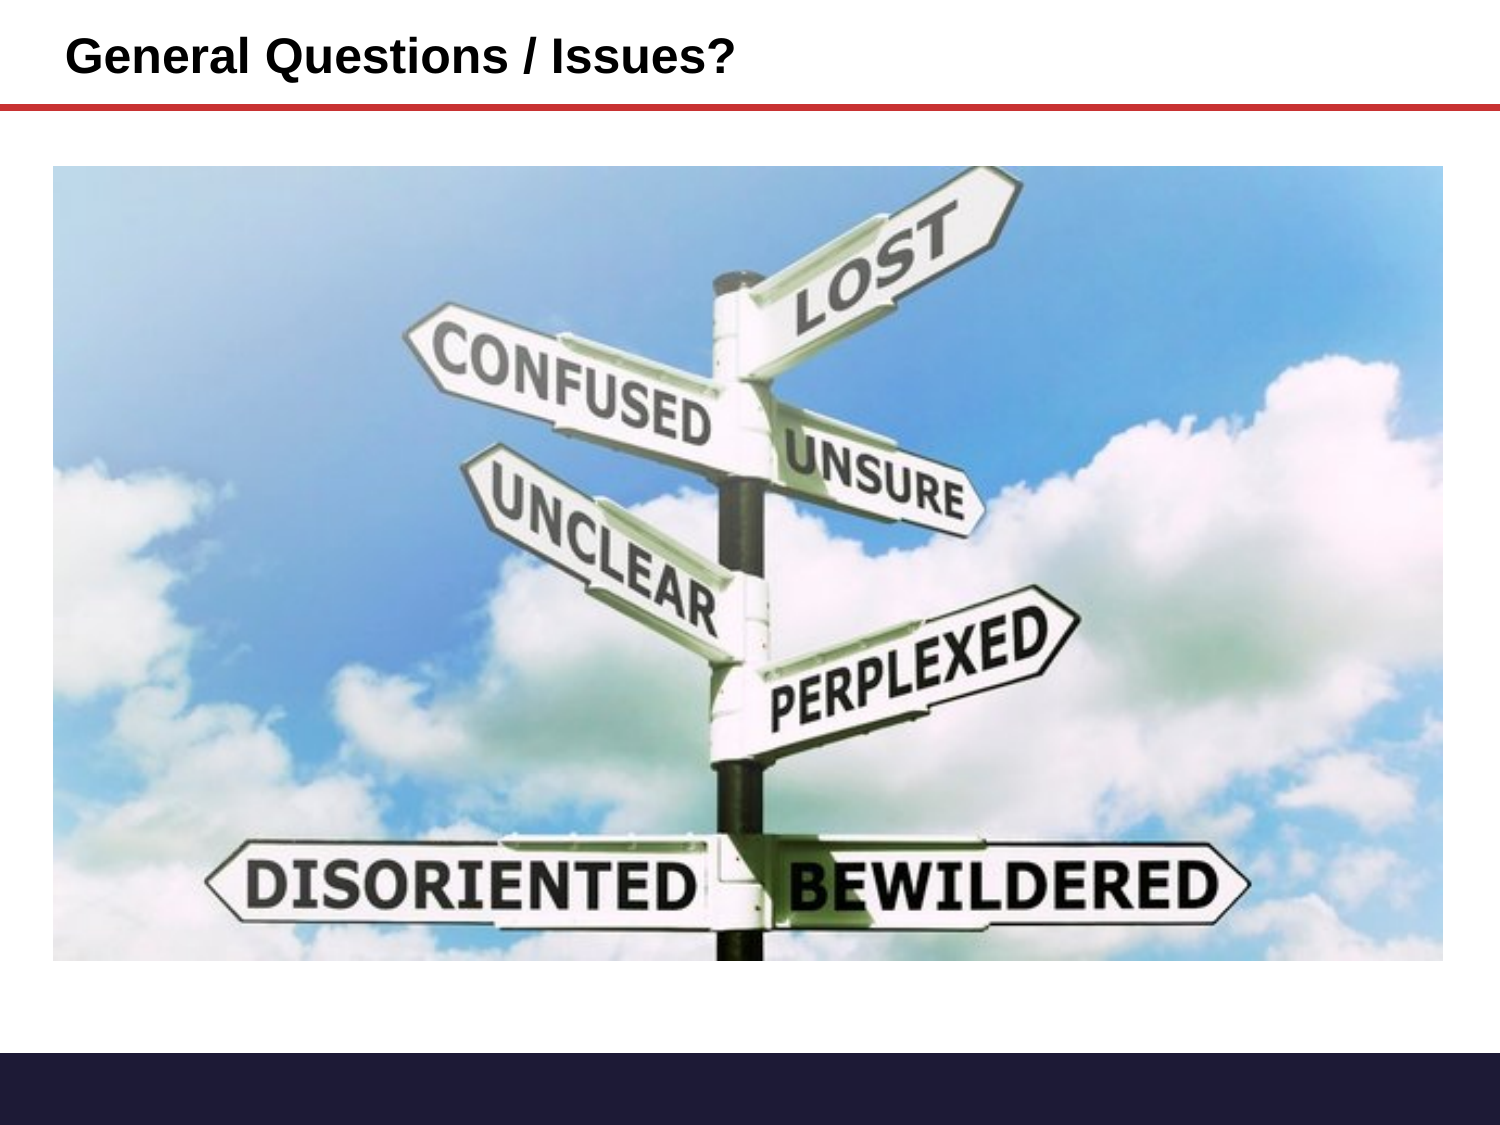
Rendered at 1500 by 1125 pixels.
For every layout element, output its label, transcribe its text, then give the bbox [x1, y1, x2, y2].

picture [53, 166, 1443, 961]
text_box General Questions / Issues? [50, 16, 888, 91]
